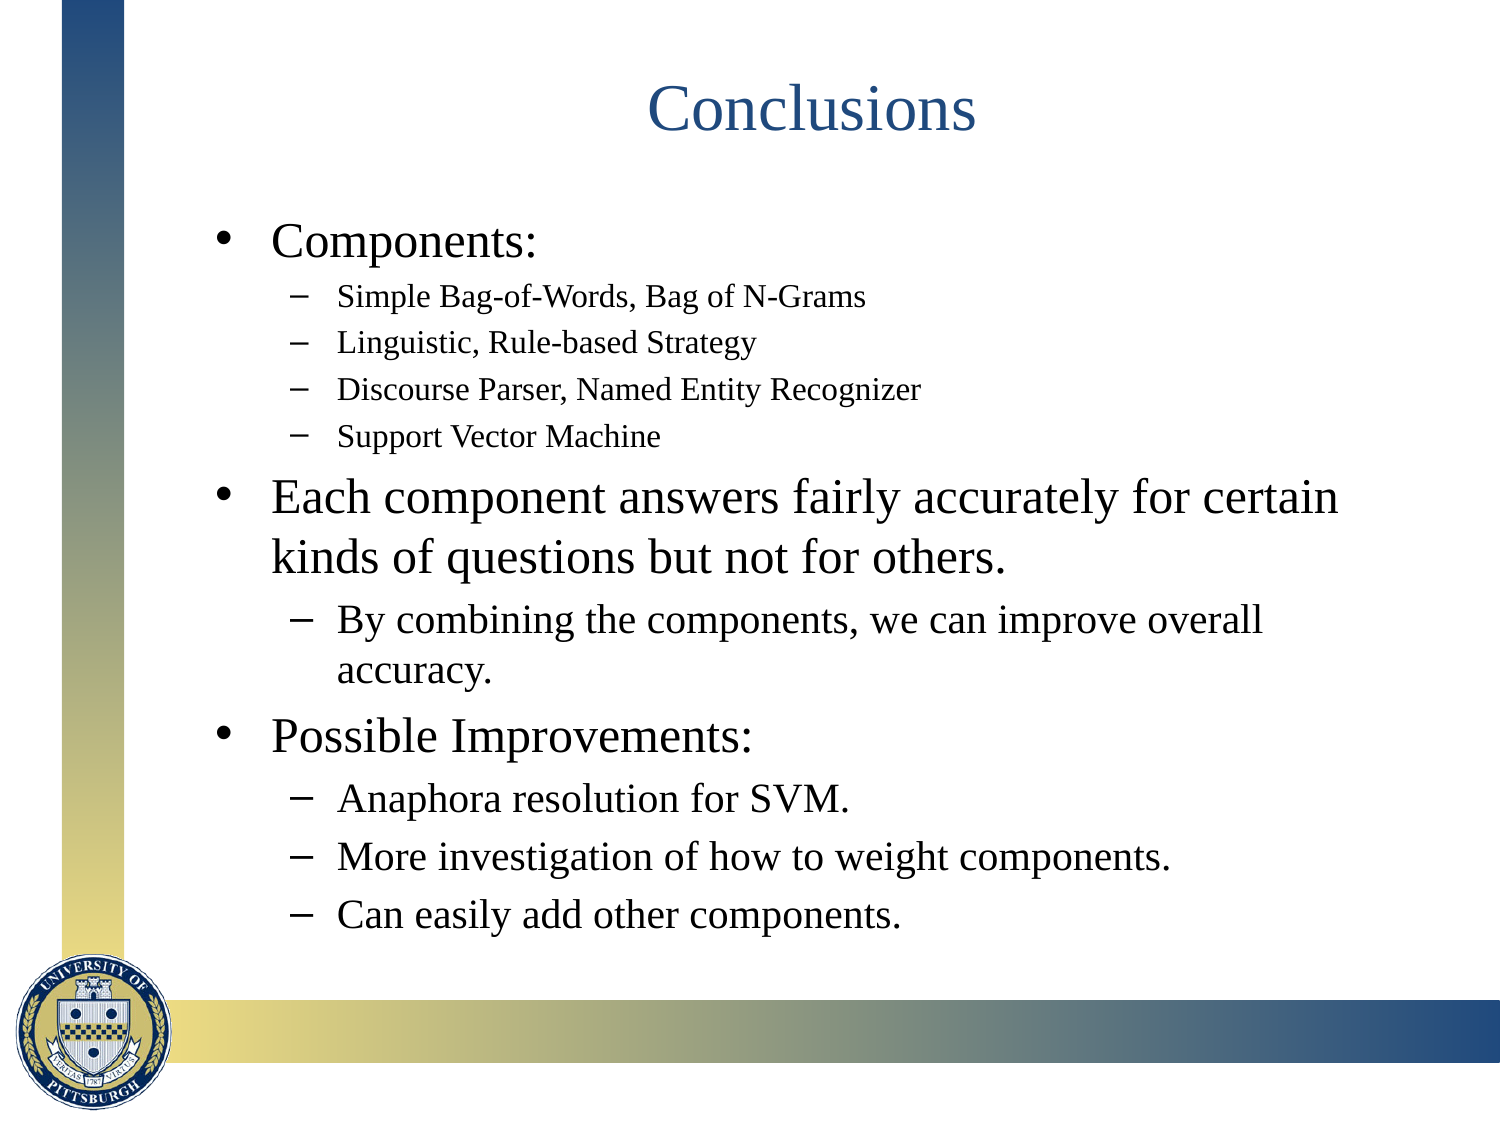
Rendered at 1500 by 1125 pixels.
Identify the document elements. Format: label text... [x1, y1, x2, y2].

picture [11, 949, 176, 1113]
text_box [60, 0, 126, 948]
list Components: Simple Bag-of-Words, Bag of N-Grams Linguistic, Rule-based Strategy Discourse Parser, Named Entity Recognizer Support Vector Machine Each component answers fairly accurately for certain kinds of questions but not for others. By combining the components, we can improve overall accuracy. Possible Improvements: Anaphora resolution for SVM. More investigation of how to weight components. Can easily add other components. [200, 200, 1425, 979]
title Conclusions [200, 45, 1425, 163]
text_box [180, 998, 1500, 1065]
